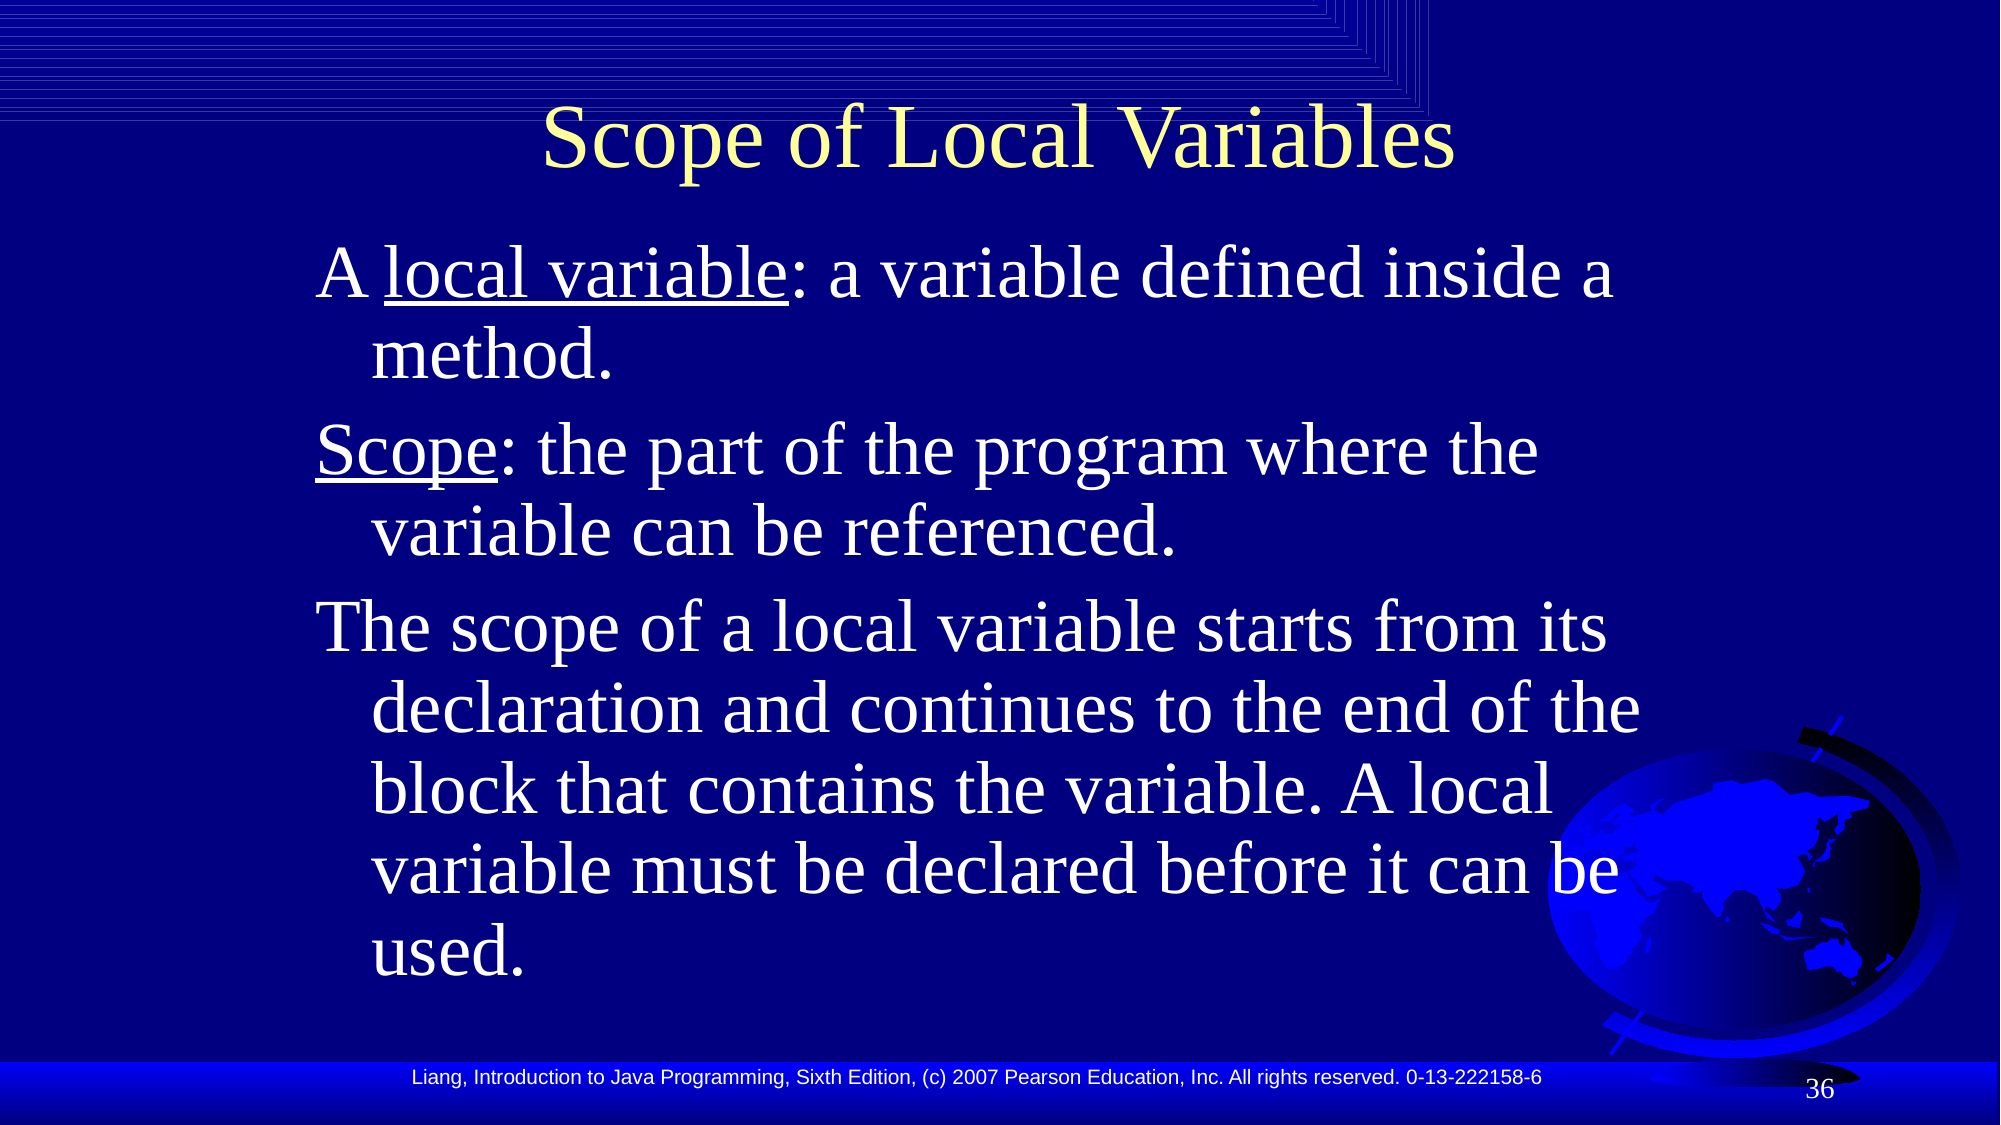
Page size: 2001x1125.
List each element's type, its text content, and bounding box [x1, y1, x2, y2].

list A local variable: a variable defined inside a method. Scope: the part of the program where the variable can be referenced. The scope of a local variable starts from its declaration and continues to the end of the block that contains the variable. A local variable must be declared before it can be used. [300, 224, 1713, 1050]
slide_number 36 [1433, 1049, 1850, 1125]
title Scope of Local Variables [362, 62, 1638, 200]
